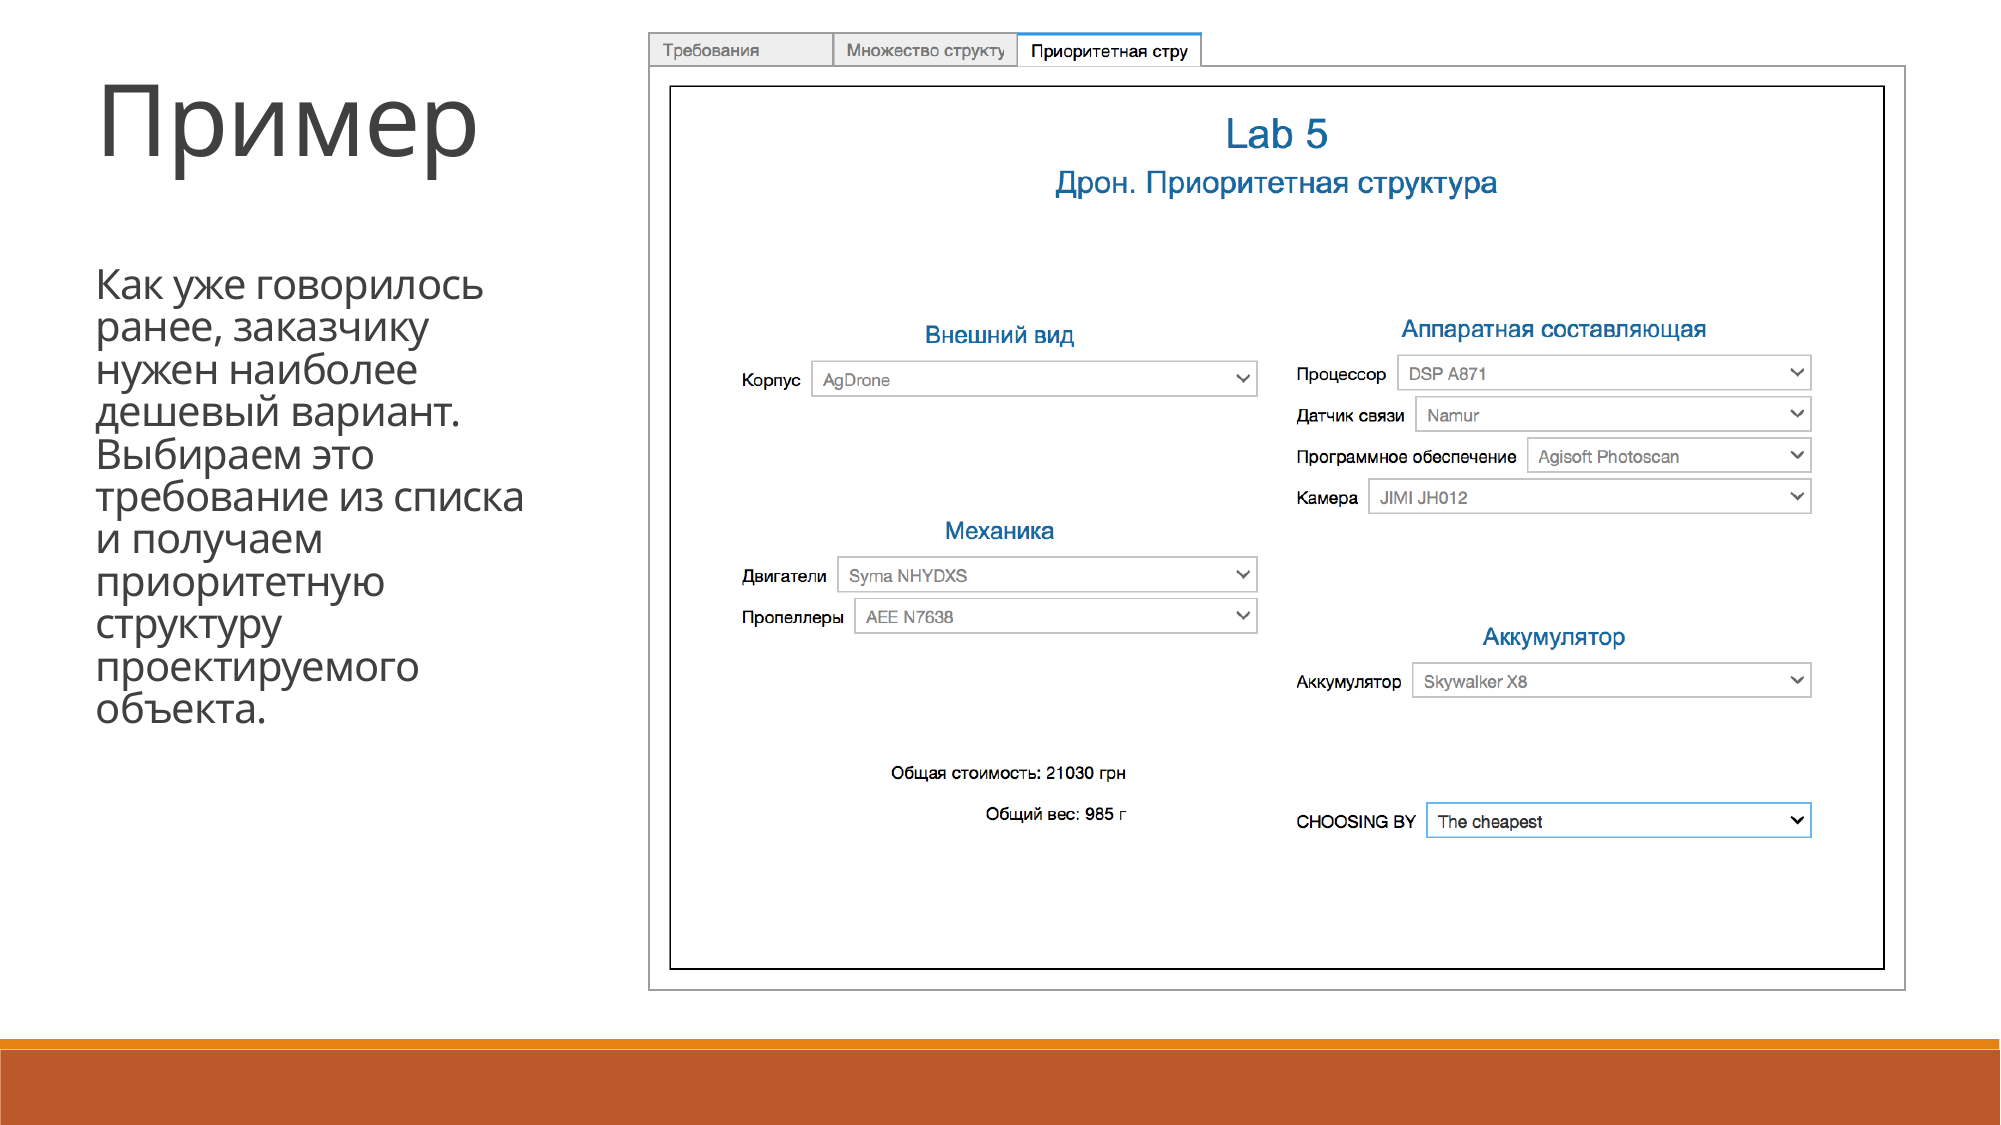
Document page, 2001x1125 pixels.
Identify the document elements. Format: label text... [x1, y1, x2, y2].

picture [633, 25, 1926, 1002]
text_box Пример [80, 68, 631, 198]
text_box Как уже говорилось ранее, заказчику нужен наиболее дешевый вариант. Выбираем это требование из списка и получаем приоритетную структуру проектируемого объекта. [81, 257, 570, 573]
